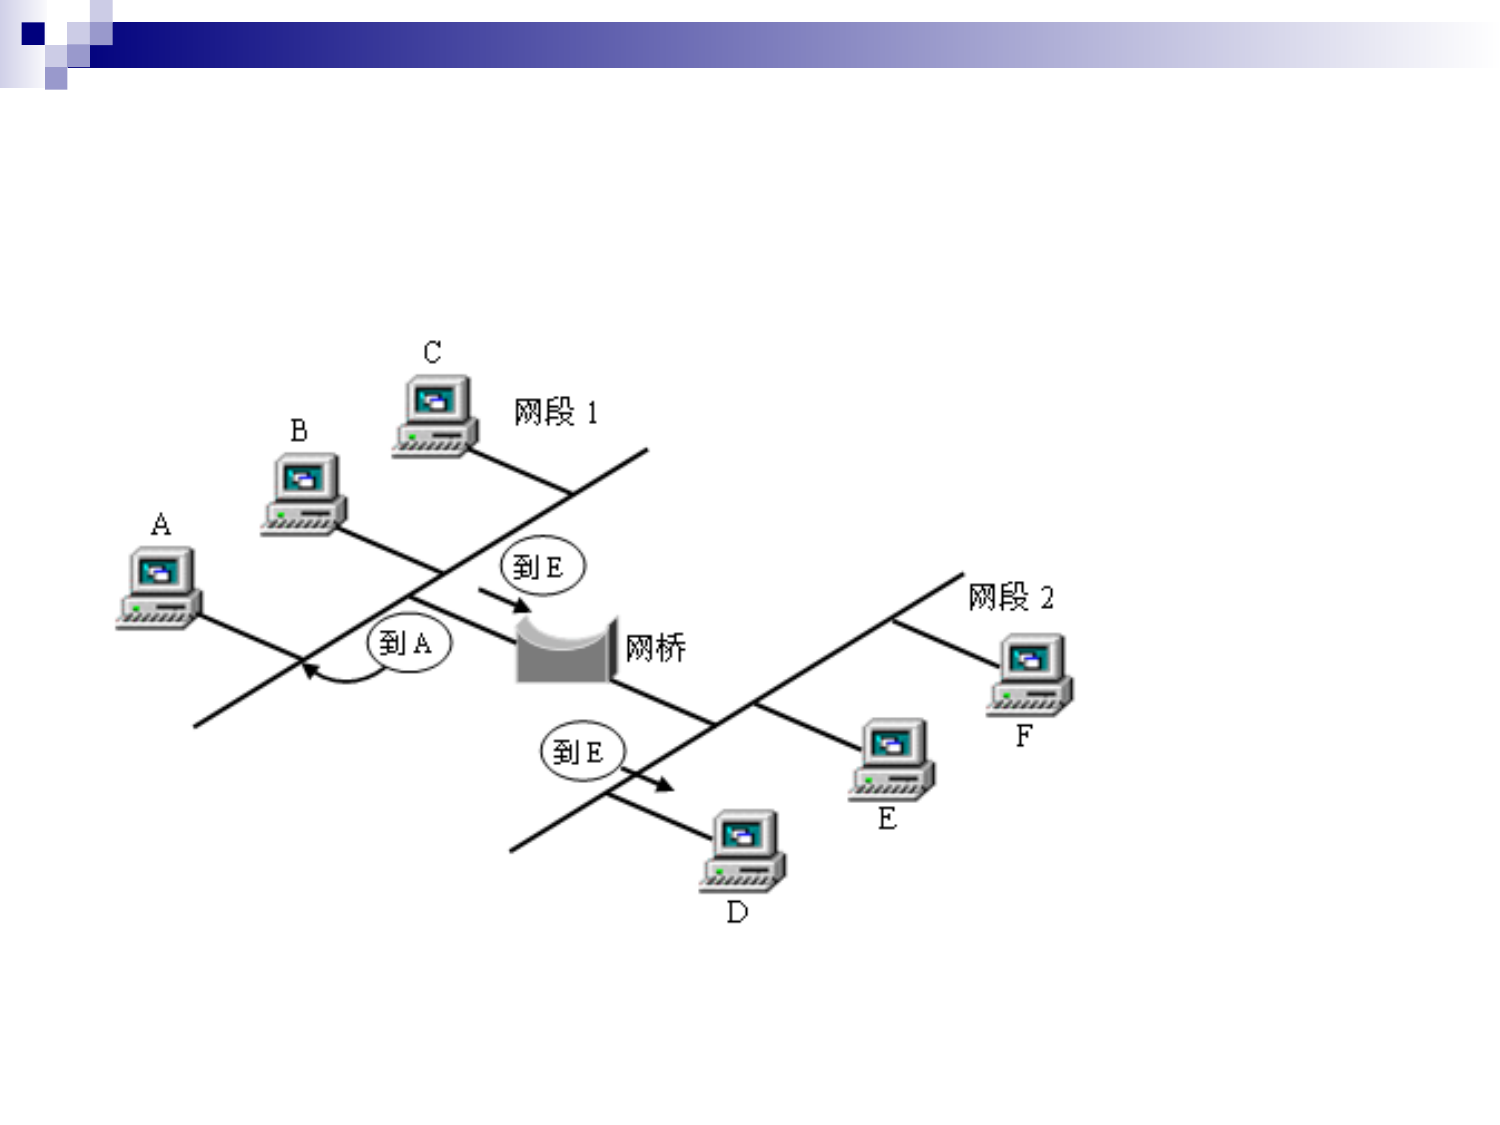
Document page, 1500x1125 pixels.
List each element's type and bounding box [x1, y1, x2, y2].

picture [87, 337, 1100, 930]
